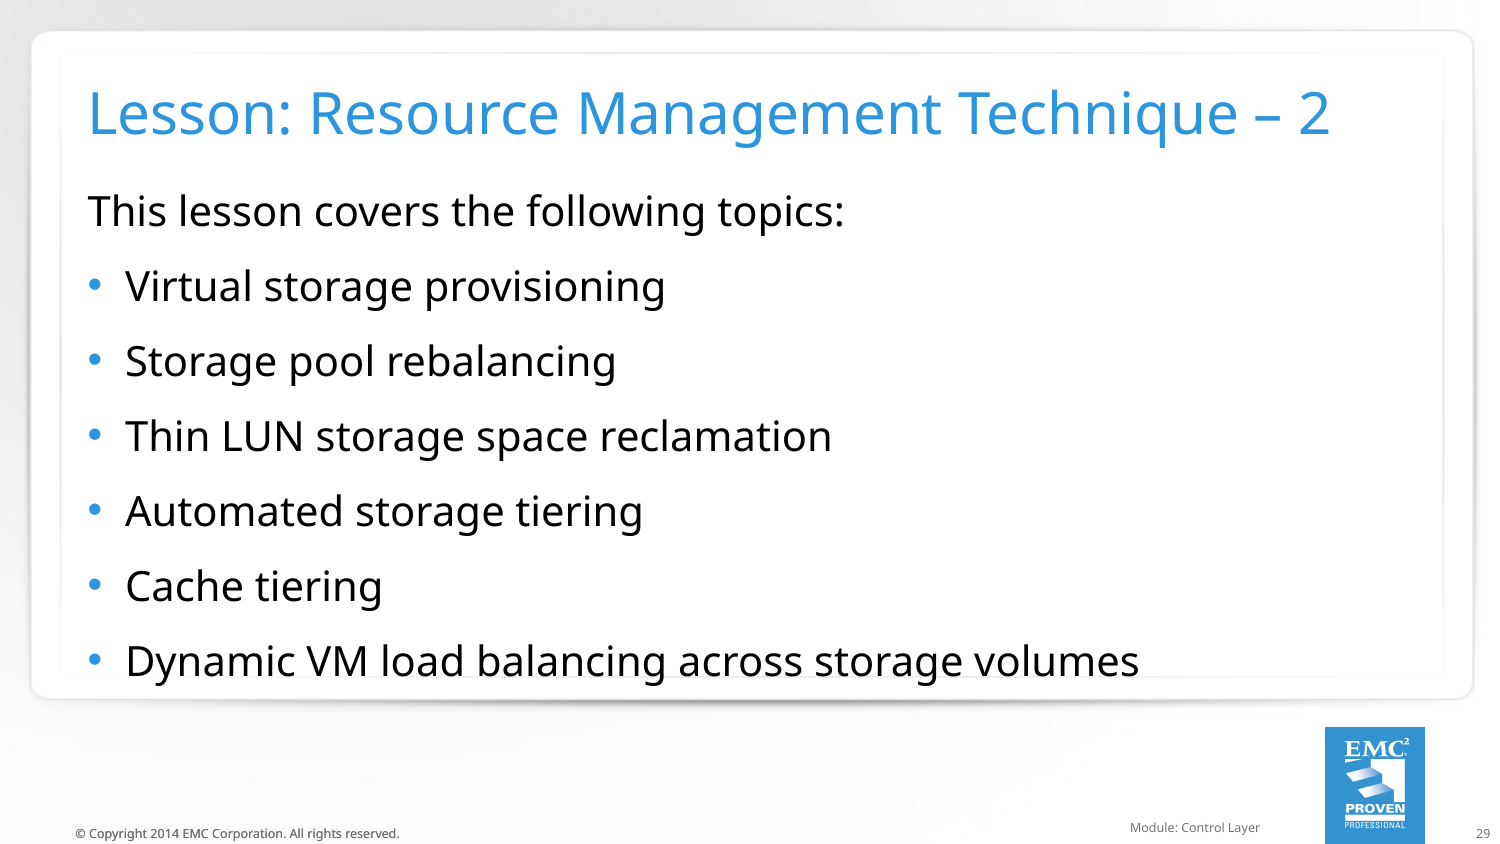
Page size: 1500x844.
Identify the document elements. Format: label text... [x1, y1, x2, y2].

title Lesson: Resource Management Technique – 2 [87, 84, 1438, 160]
footer Module: Control Layer [425, 812, 1275, 835]
picture [1325, 727, 1425, 844]
list This lesson covers the following topics: Virtual storage provisioning Storage pool rebalancing Thin LUN storage space reclamation Automated storage tiering Cache tiering Dynamic VM load balancing across storage volumes [87, 184, 1413, 672]
